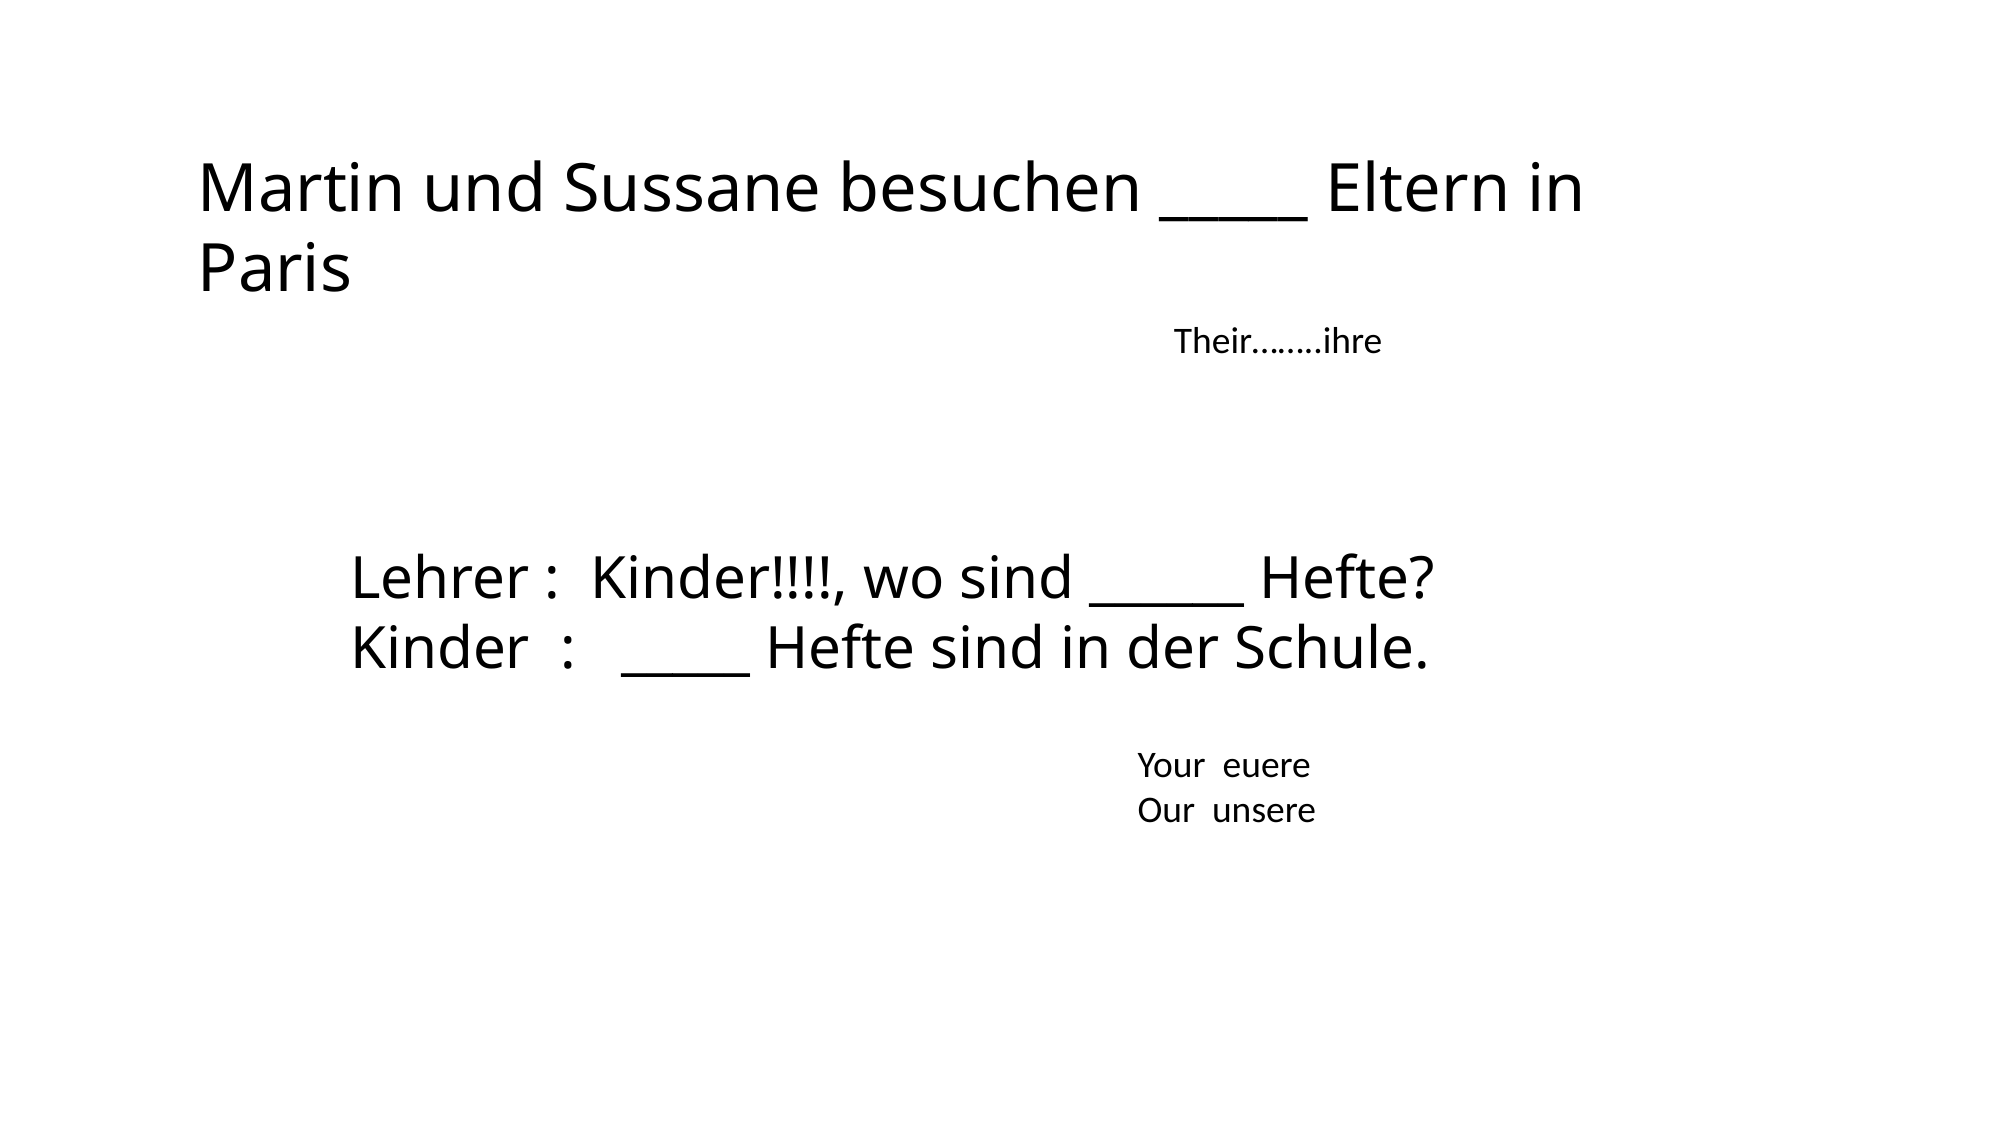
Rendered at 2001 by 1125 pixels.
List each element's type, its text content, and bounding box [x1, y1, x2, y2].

text_box Their……..ihre [1159, 308, 1460, 369]
text_box Martin und Sussane besuchen _____ Eltern in Paris [182, 137, 1617, 312]
text_box Your euere Our unsere [1122, 733, 1423, 838]
text_box Lehrer : Kinder!!!!, wo sind ______ Hefte? Kinder : _____ Hefte sind in der Schule. [335, 532, 1638, 688]
